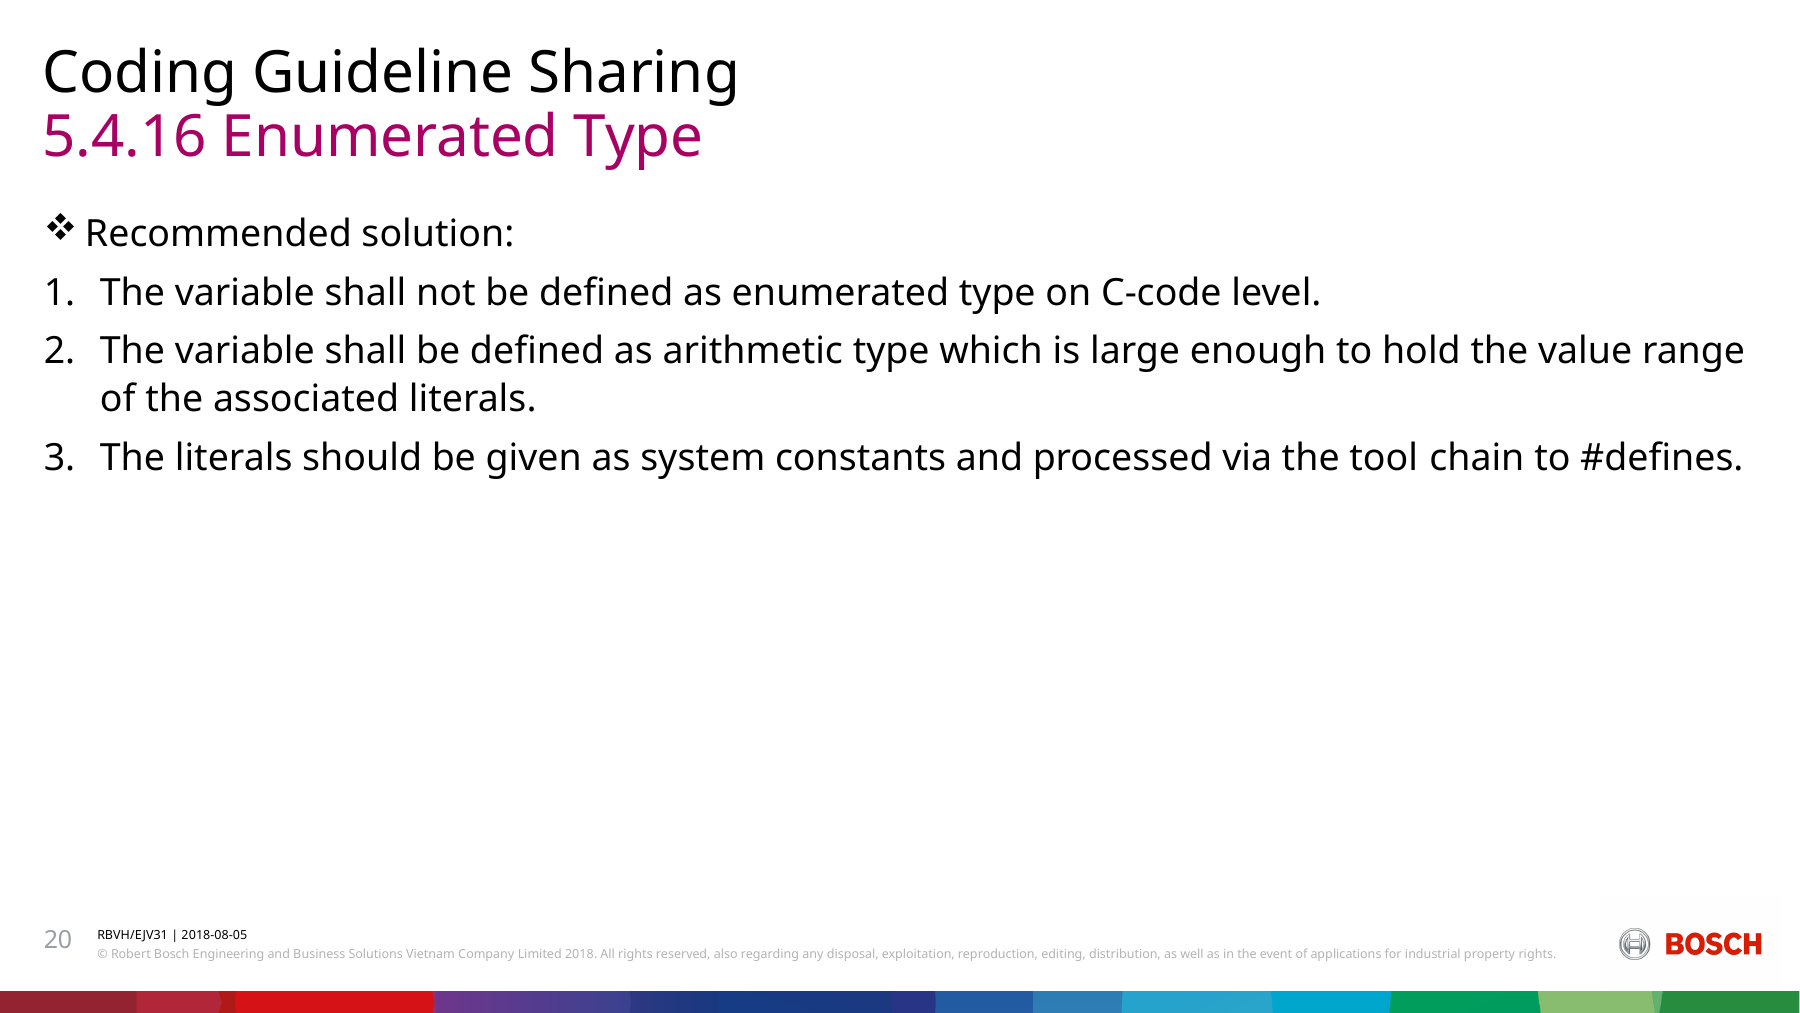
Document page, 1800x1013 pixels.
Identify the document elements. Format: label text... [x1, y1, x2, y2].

picture [0, 991, 1272, 1013]
picture [1390, 991, 1800, 1013]
text_box Coding Guideline Sharing [42, 42, 1758, 106]
text_box RBVH/EJV31 | 2018-08-05 [97, 925, 1599, 944]
text_box 20 [43, 923, 92, 991]
text_box © Robert Bosch Engineering and Business Solutions Vietnam Company Limited 2018. All rights reserved, also regarding any disposal, exploitation, reproduction, editing, distribution, as well as in the event of applications for industrial property rights. [97, 944, 1599, 980]
list Recommended solution: The variable shall not be defined as enumerated type on C-code level. The variable shall be defined as arithmetic type which is large enough to hold the value range of the associated literals. The literals should be given as system constants and processed via the tool chain to #defines. [43, 206, 1772, 897]
title 5.4.16 Enumerated Type [42, 106, 1758, 170]
